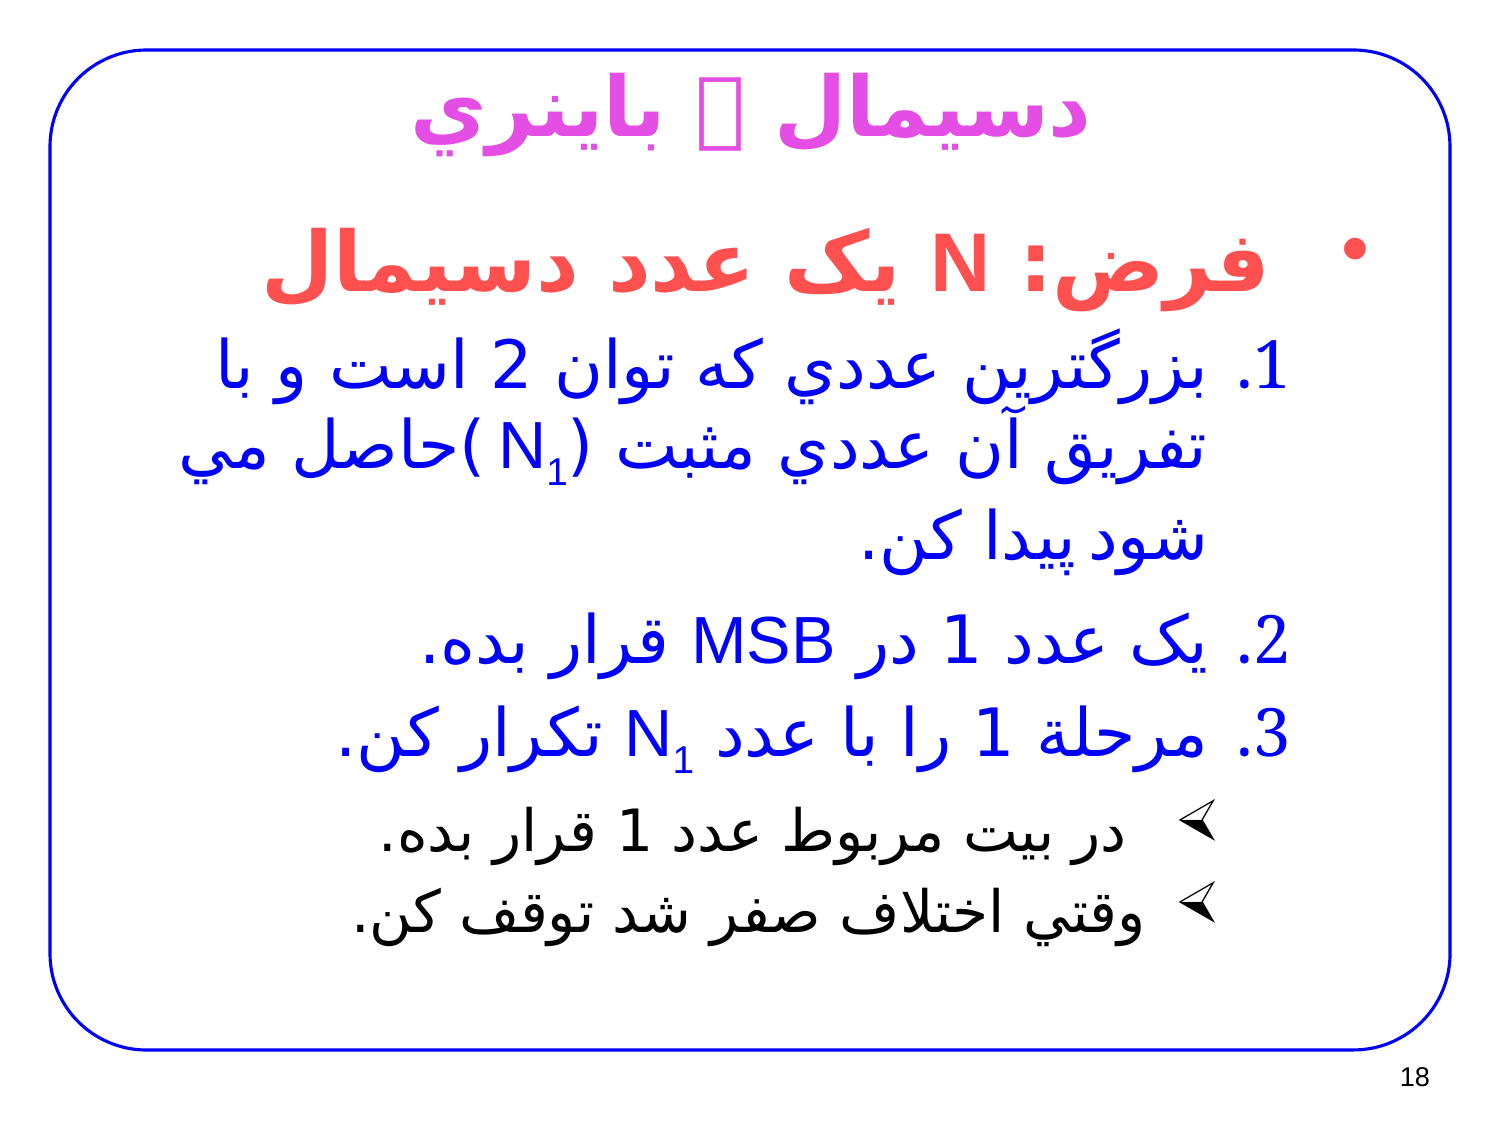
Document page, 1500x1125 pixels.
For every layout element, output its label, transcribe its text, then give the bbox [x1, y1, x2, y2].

title دسيمال  باينري [113, 66, 1389, 140]
list فرض: N يک عدد دسيمال بزرگترين عددي که توان 2 است و با تفريق آن عددي مثبت (N1 )حاصل مي شود پيدا کن. يک عدد 1 در MSB قرار بده. مرحلة 1 را با عدد N1 تکرار کن. در بيت مربوط عدد 1 قرار بده. وقتي اختلاف صفر شد توقف کن. [112, 200, 1388, 963]
slide_number 18 [1351, 1047, 1444, 1104]
